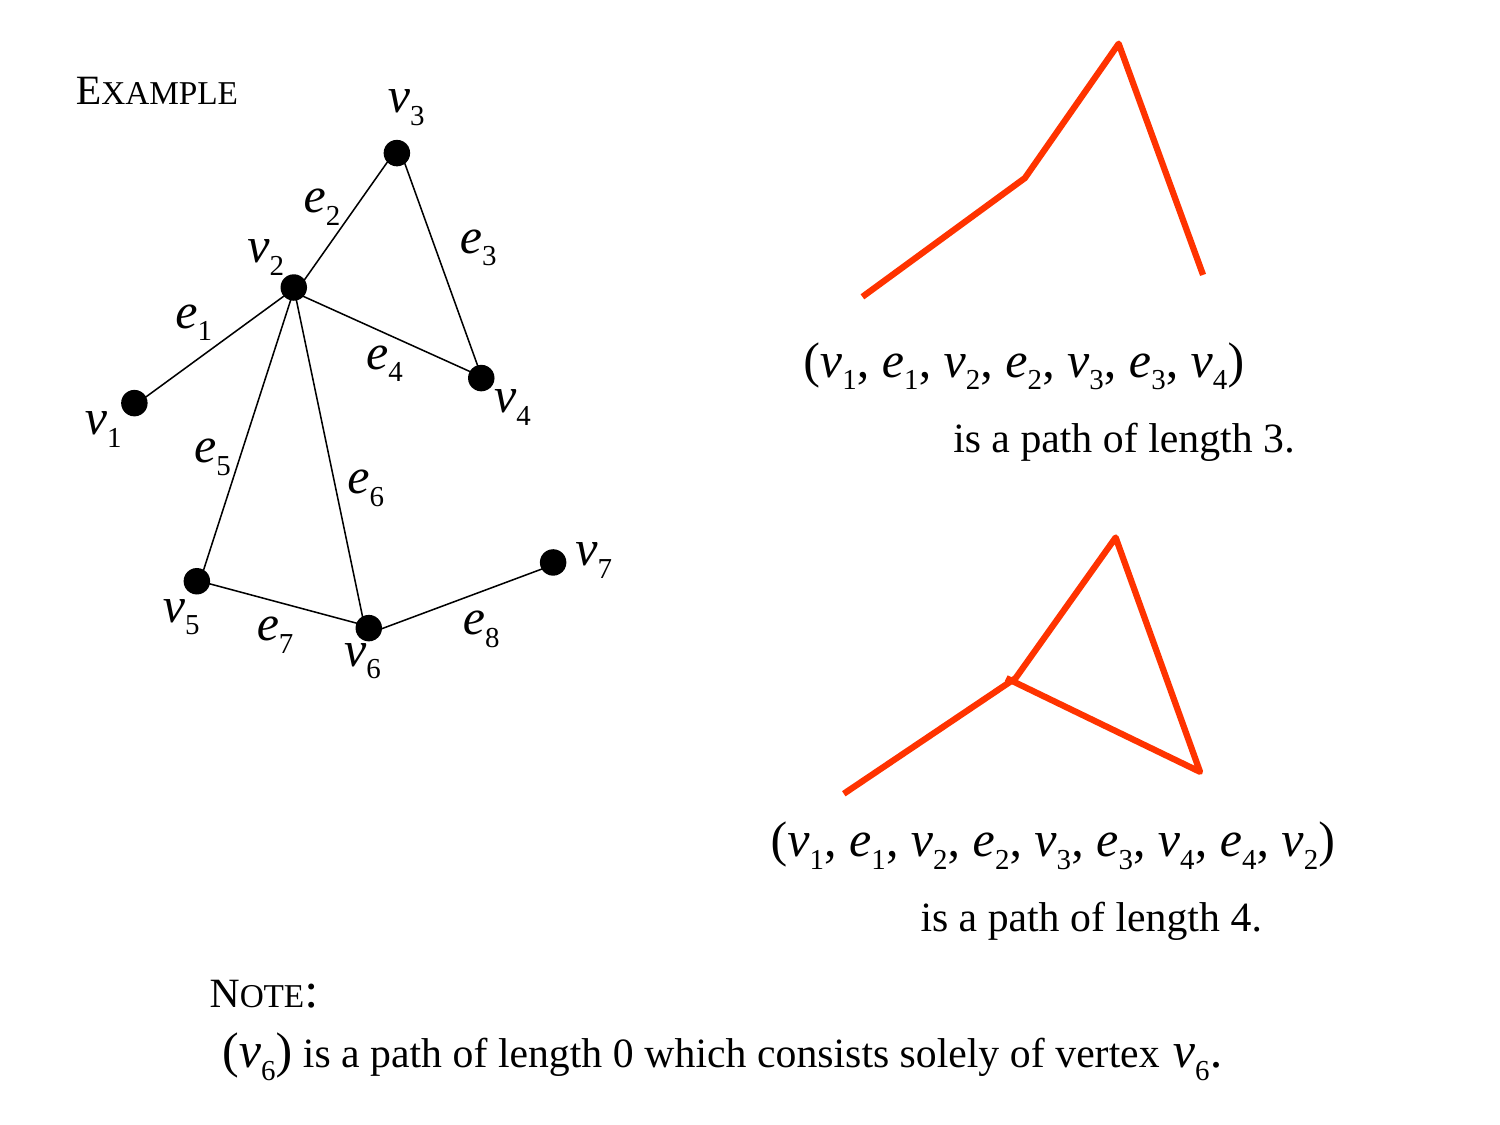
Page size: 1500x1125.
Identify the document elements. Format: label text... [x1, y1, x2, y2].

text_box [281, 276, 307, 300]
text_box [843, 537, 1201, 794]
text_box v4 [479, 355, 546, 439]
text_box e2 [288, 155, 356, 239]
text_box (v1, e1, v2, e2, v3, e3, v4) is a path of length 3. [788, 319, 1321, 468]
text_box NOTE: (v6) is a path of length 0 which consists solely of vertex v6. [194, 950, 1237, 1094]
text_box e3 [444, 196, 512, 279]
text_box [862, 43, 1204, 297]
text_box [137, 390, 147, 416]
text_box [384, 140, 410, 166]
text_box (v1, e1, v2, e2, v3, e3, v4, e4, v2) is a path of length 4. [755, 799, 1351, 1008]
text_box v2 [232, 205, 299, 289]
text_box e8 [448, 577, 515, 661]
text_box e6 [332, 436, 399, 520]
text_box [540, 549, 560, 575]
text_box v3 [373, 55, 440, 139]
text_box v1 [69, 377, 137, 461]
text_box e1 [160, 271, 228, 354]
text_box v7 [560, 508, 628, 592]
text_box e5 [179, 405, 246, 489]
text_box e4 [351, 311, 418, 395]
text_box [468, 365, 479, 391]
text_box EXAMPLE [61, 55, 253, 120]
text_box e7 [241, 583, 309, 667]
text_box v5 [148, 564, 215, 648]
text_box v6 [329, 608, 396, 692]
